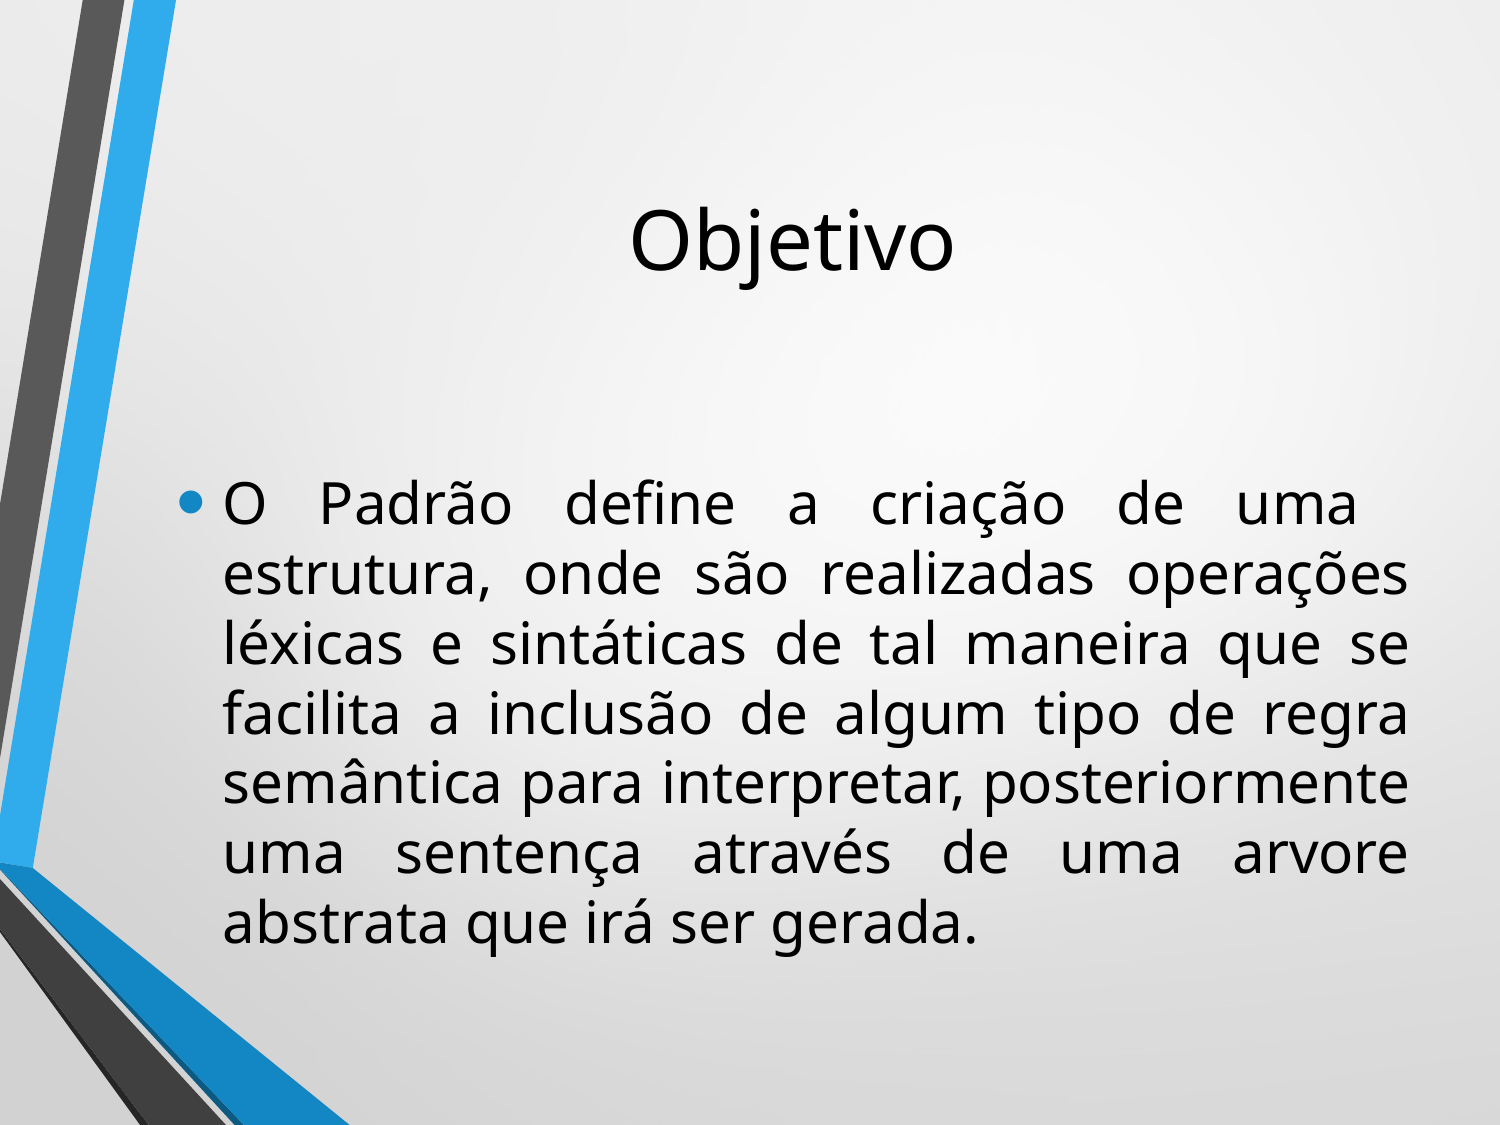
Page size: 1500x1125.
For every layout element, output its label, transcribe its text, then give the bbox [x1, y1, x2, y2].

title Objetivo [161, 75, 1425, 400]
list O Padrão define a criação de uma estrutura, onde são realizadas operações léxicas e sintáticas de tal maneira que se facilita a inclusão de algum tipo de regra semântica para interpretar, posteriormente uma sentença através de uma arvore abstrata que irá ser gerada. [161, 437, 1425, 985]
